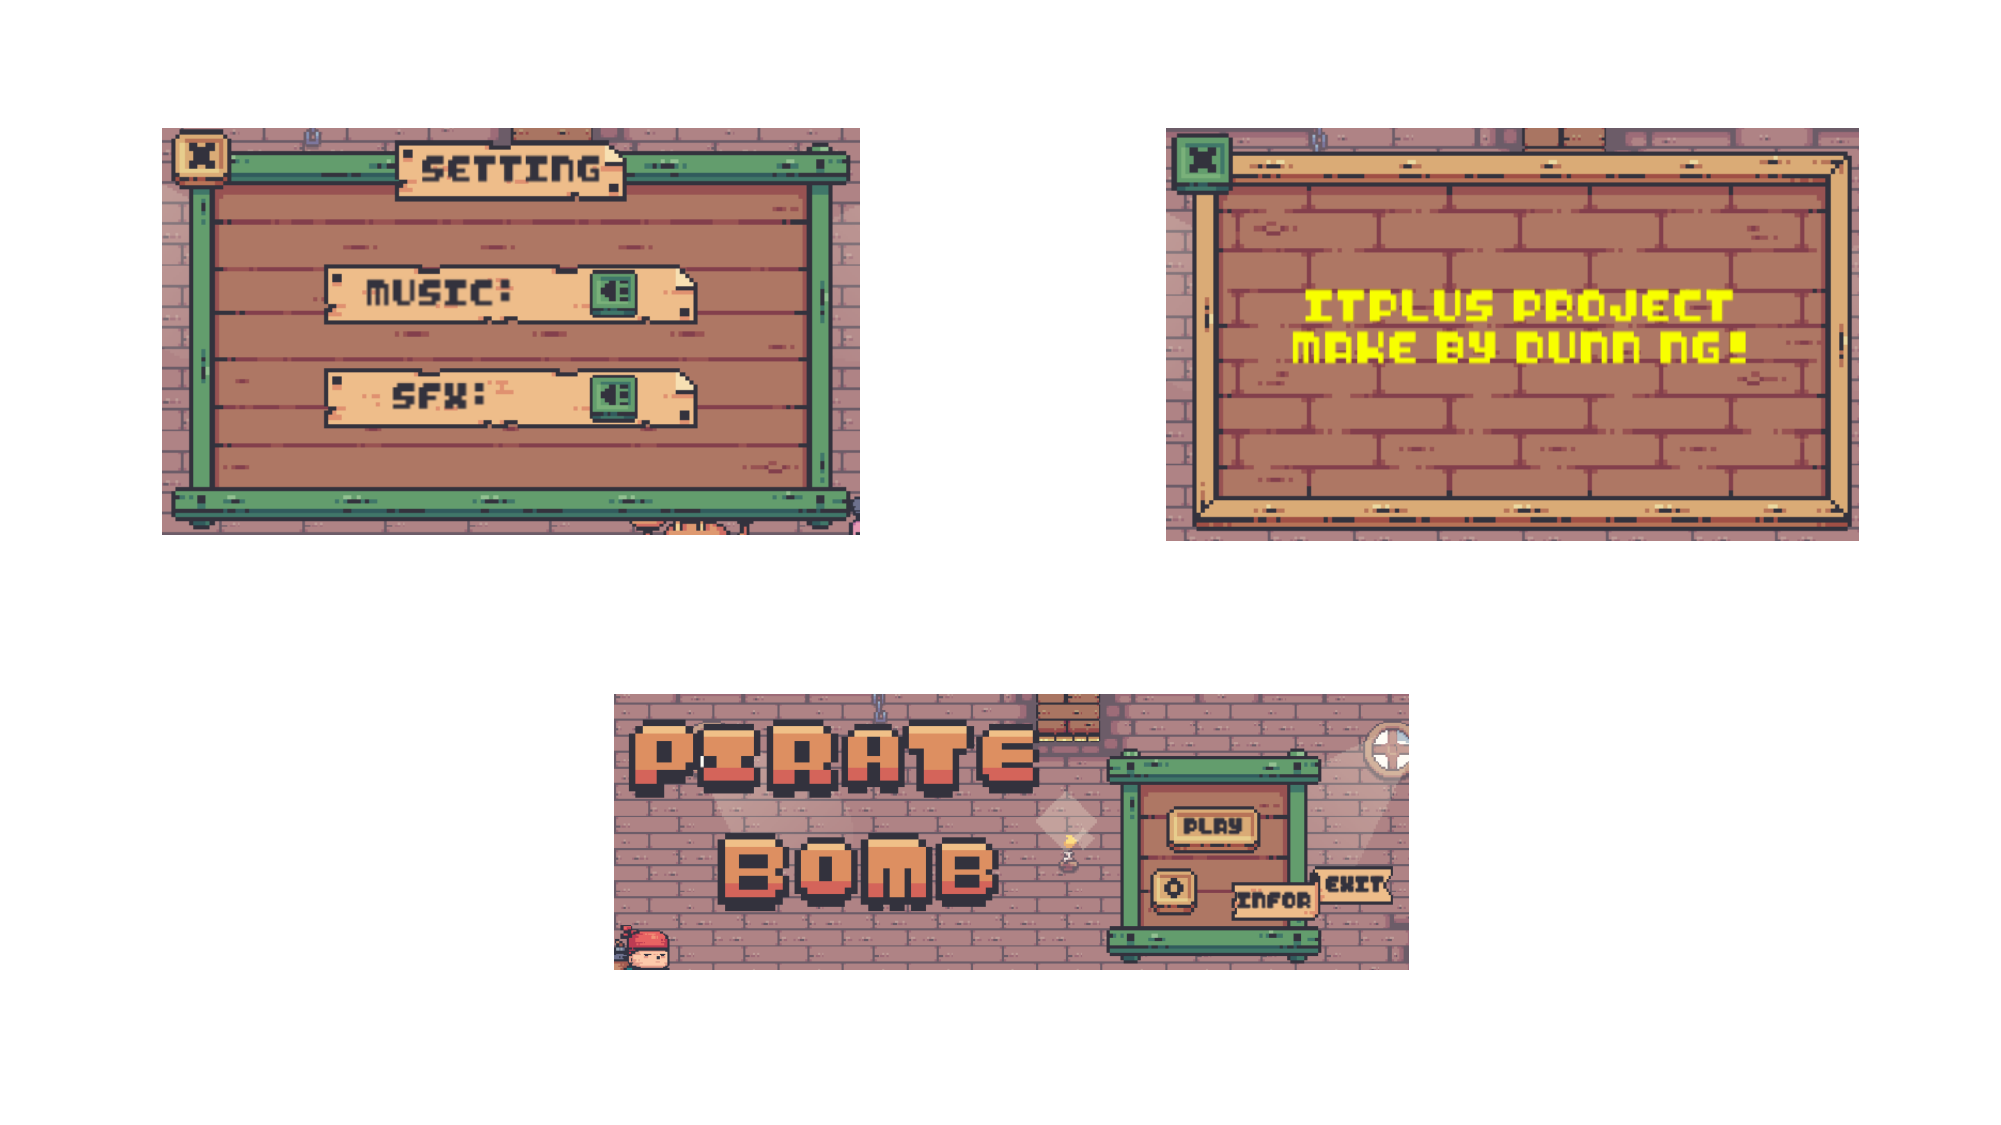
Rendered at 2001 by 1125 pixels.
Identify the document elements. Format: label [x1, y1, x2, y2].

picture [614, 694, 1409, 971]
picture [1166, 128, 1859, 541]
picture [162, 128, 860, 535]
